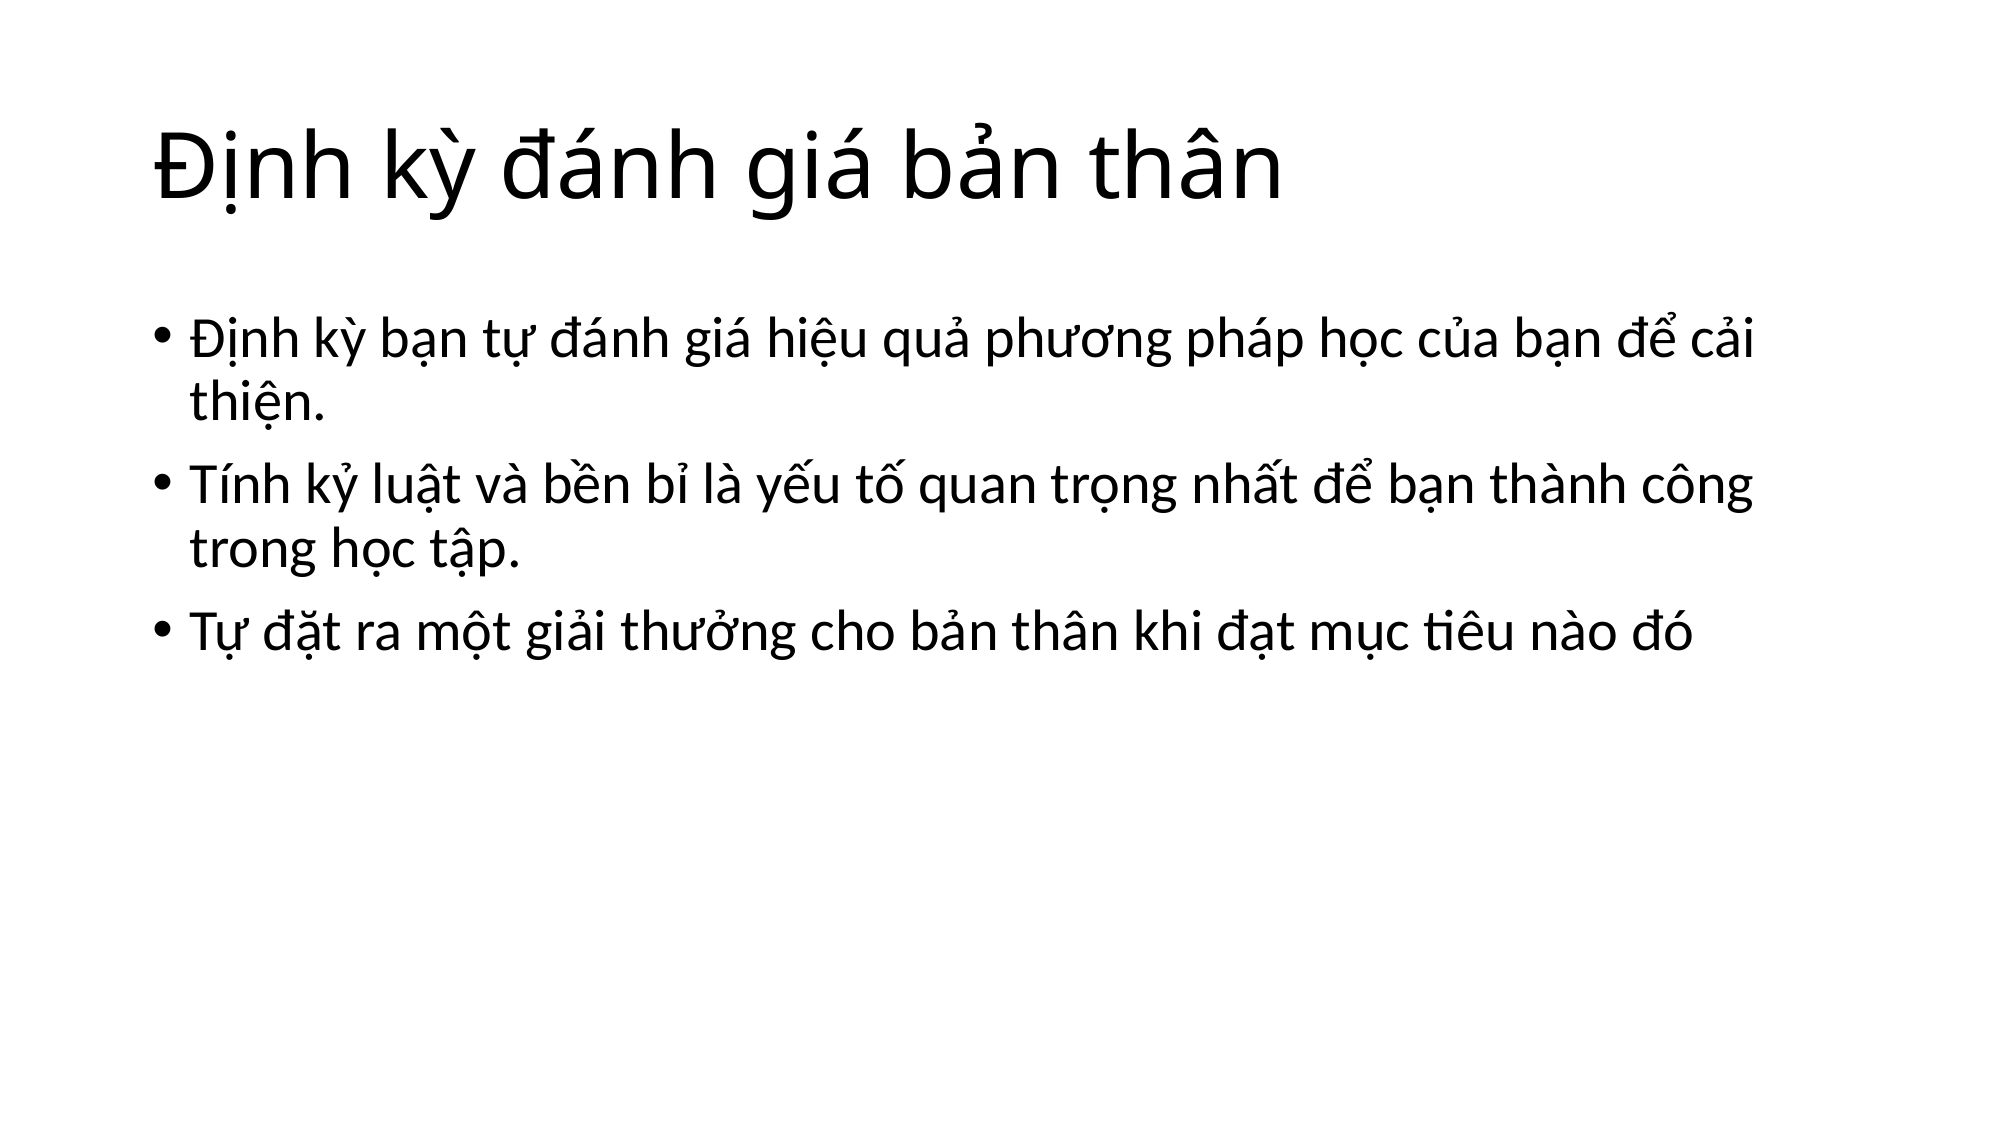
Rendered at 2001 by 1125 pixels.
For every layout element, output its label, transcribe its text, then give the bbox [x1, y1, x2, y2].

list Định kỳ bạn tự đánh giá hiệu quả phương pháp học của bạn để cải thiện. Tính kỷ luật và bền bỉ là yếu tố quan trọng nhất để bạn thành công trong học tập. Tự đặt ra một giải thưởng cho bản thân khi đạt mục tiêu nào đó [137, 299, 1863, 1014]
title Định kỳ đánh giá bản thân [137, 59, 1863, 278]
